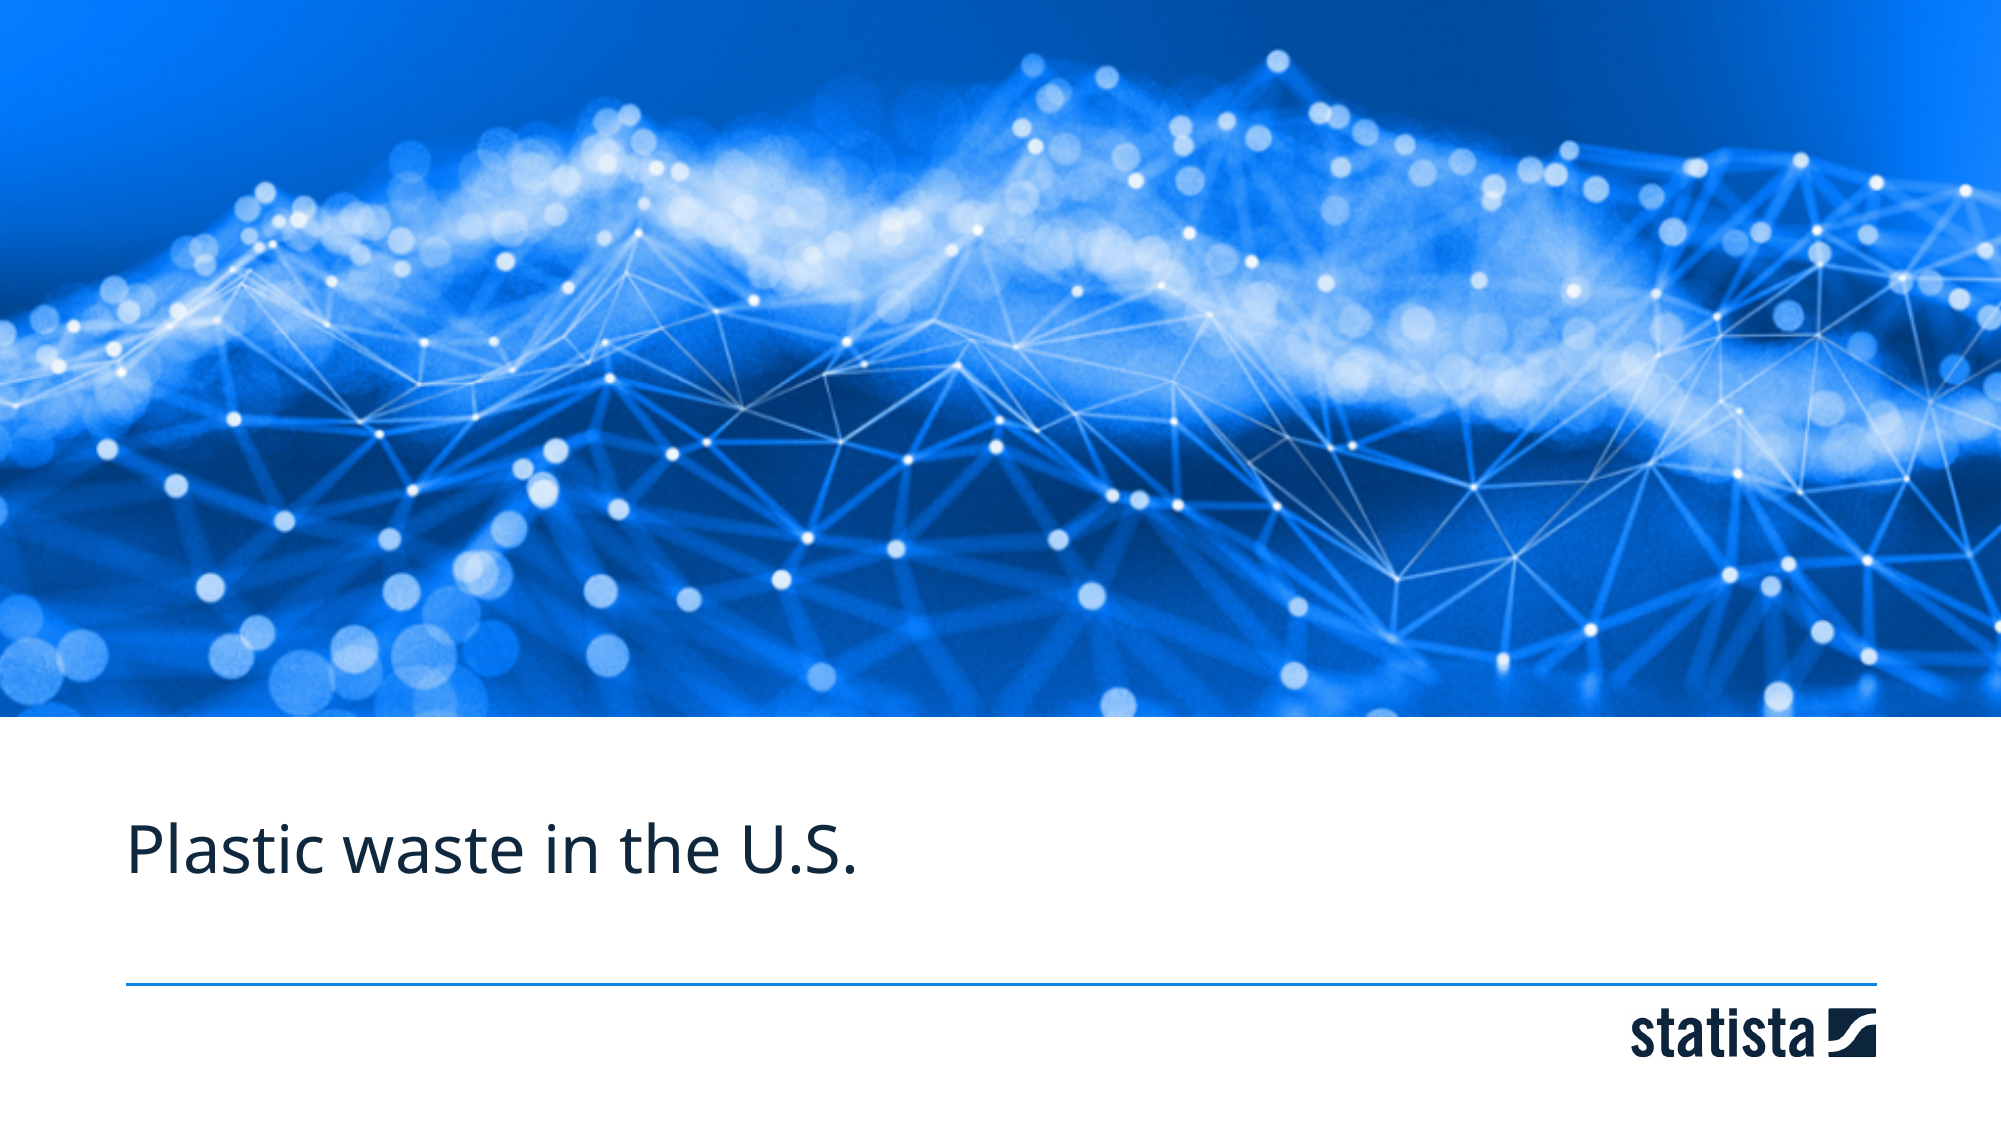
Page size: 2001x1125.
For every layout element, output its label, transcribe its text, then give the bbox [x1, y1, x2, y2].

text_box Plastic waste in the U.S. [109, 797, 1887, 979]
text_box [0, 0, 2000, 719]
text_box [123, 980, 1881, 989]
text_box [1628, 1005, 1879, 1060]
